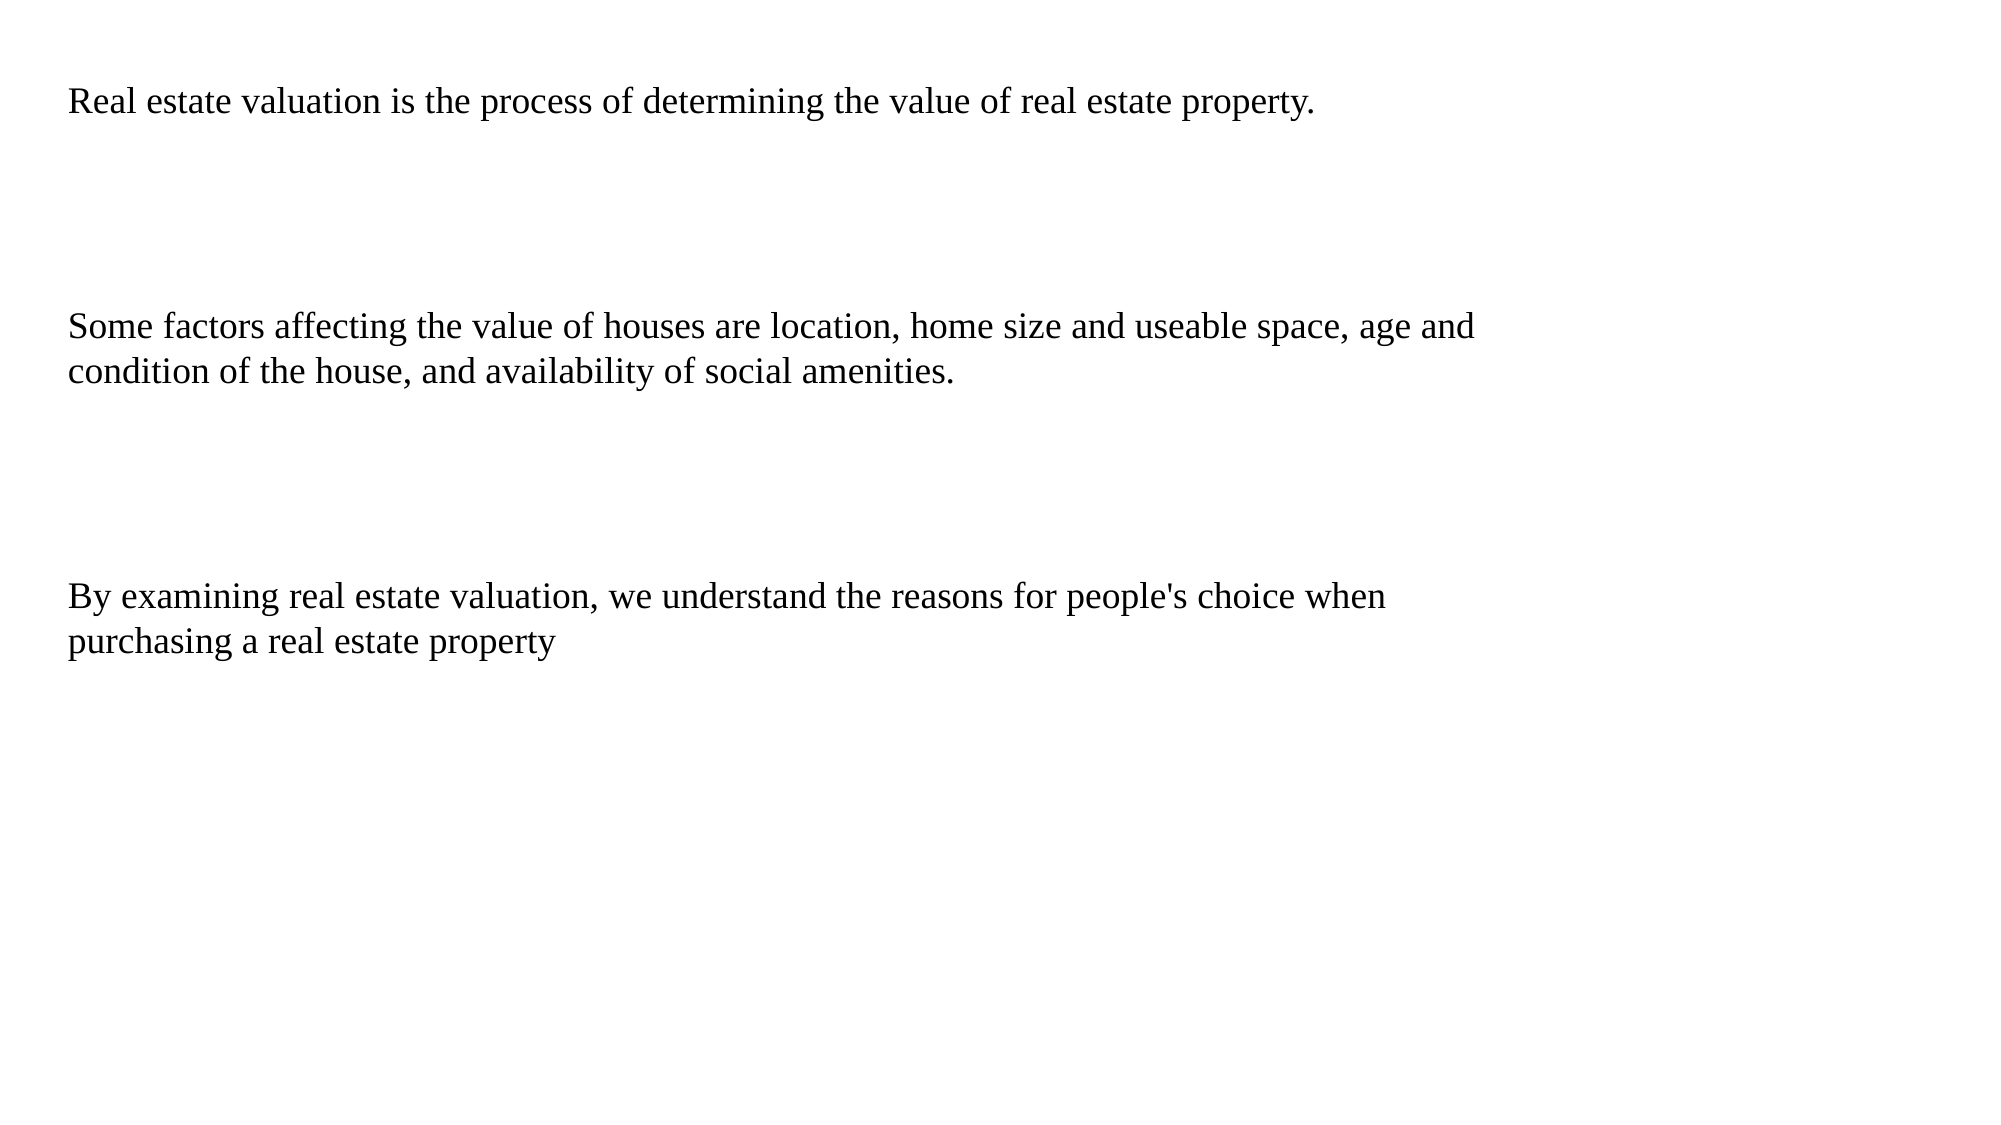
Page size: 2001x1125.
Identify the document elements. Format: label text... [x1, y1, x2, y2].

text_box Real estate valuation is the process of determining the value of real estate property. Some factors affecting the value of houses are location, home size and useable space, age and condition of the house, and availability of social amenities. By examining real estate valuation, we understand the reasons for people's choice when purchasing a real estate property [53, 68, 1500, 669]
